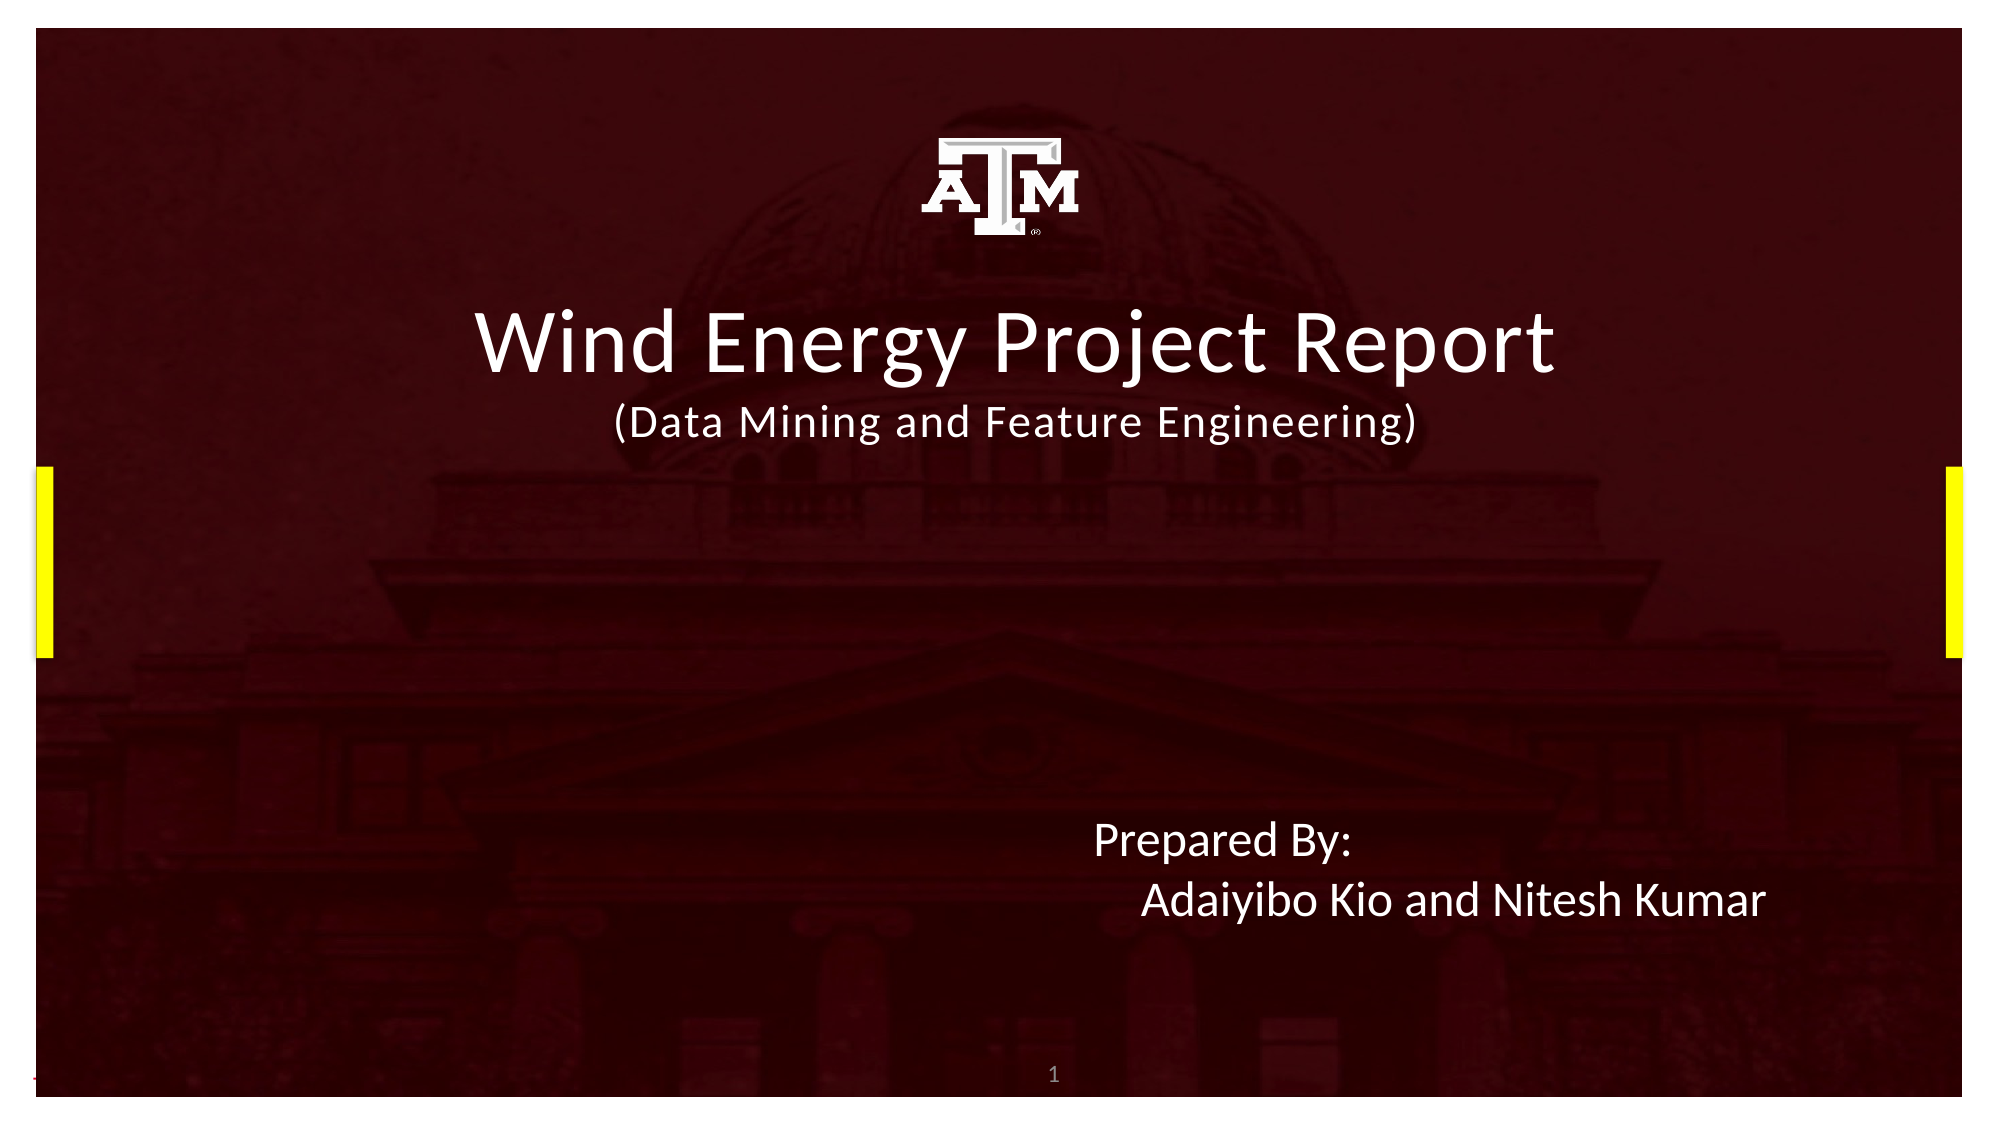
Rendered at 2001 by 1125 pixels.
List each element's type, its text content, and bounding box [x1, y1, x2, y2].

slide_number 1 [725, 1042, 1075, 1103]
picture [36, 28, 1962, 1097]
title Wind Energy Project Report (Data Mining and Feature Engineering) [379, 271, 1655, 513]
text_box Prepared By: Adaiyibo Kio and Nitesh Kumar [654, 799, 1793, 934]
